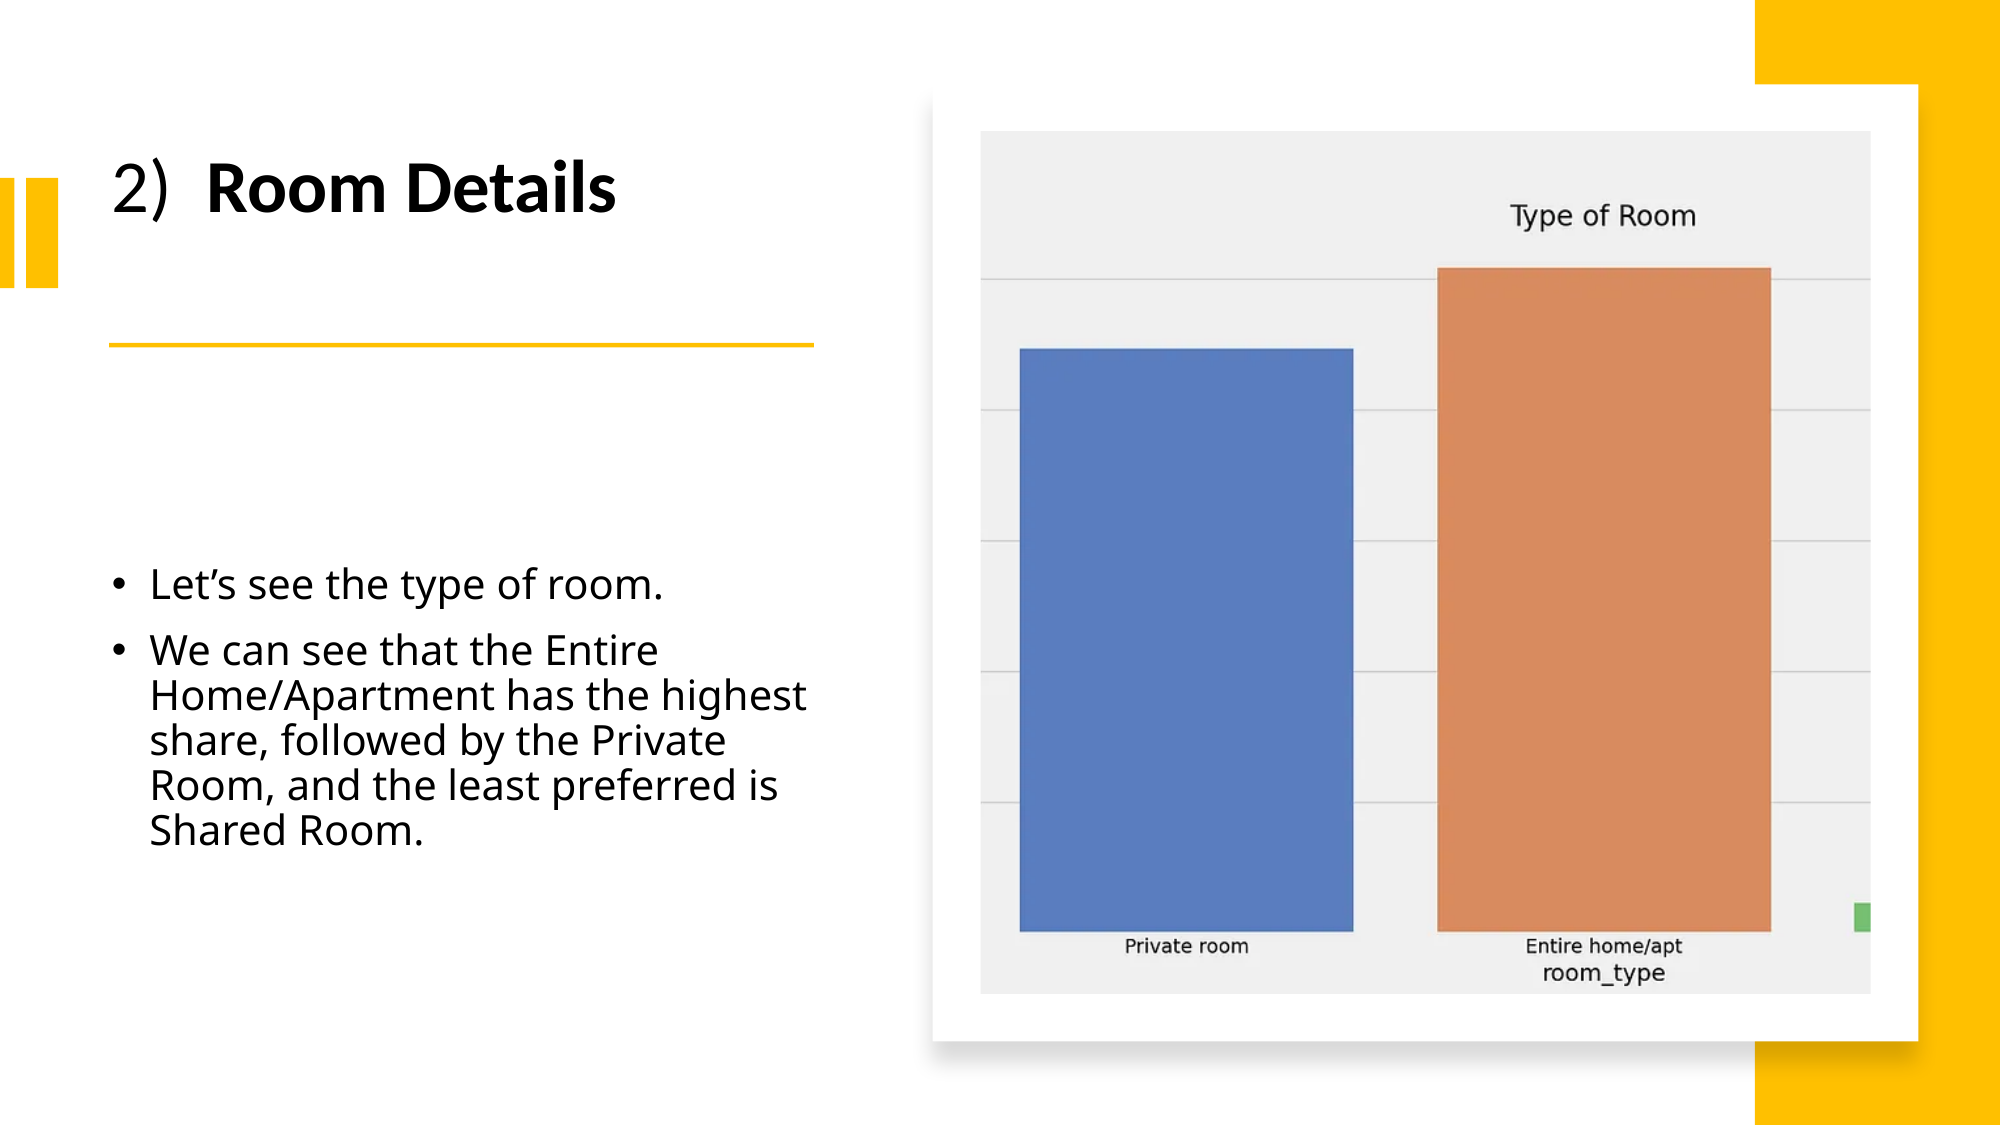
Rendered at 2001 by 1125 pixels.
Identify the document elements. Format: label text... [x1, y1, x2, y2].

text_box [1754, 0, 2000, 1125]
text_box [108, 342, 815, 348]
picture [980, 131, 1871, 994]
list Let’s see the type of room. We can see that the Entire Home/Apartment has the highest share, followed by the Private Room, and the least preferred is Shared Room. [96, 382, 845, 1036]
text_box [0, 0, 1754, 1125]
text_box [932, 83, 1919, 1042]
title 2) Room Details [96, 140, 845, 326]
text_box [0, 177, 59, 289]
